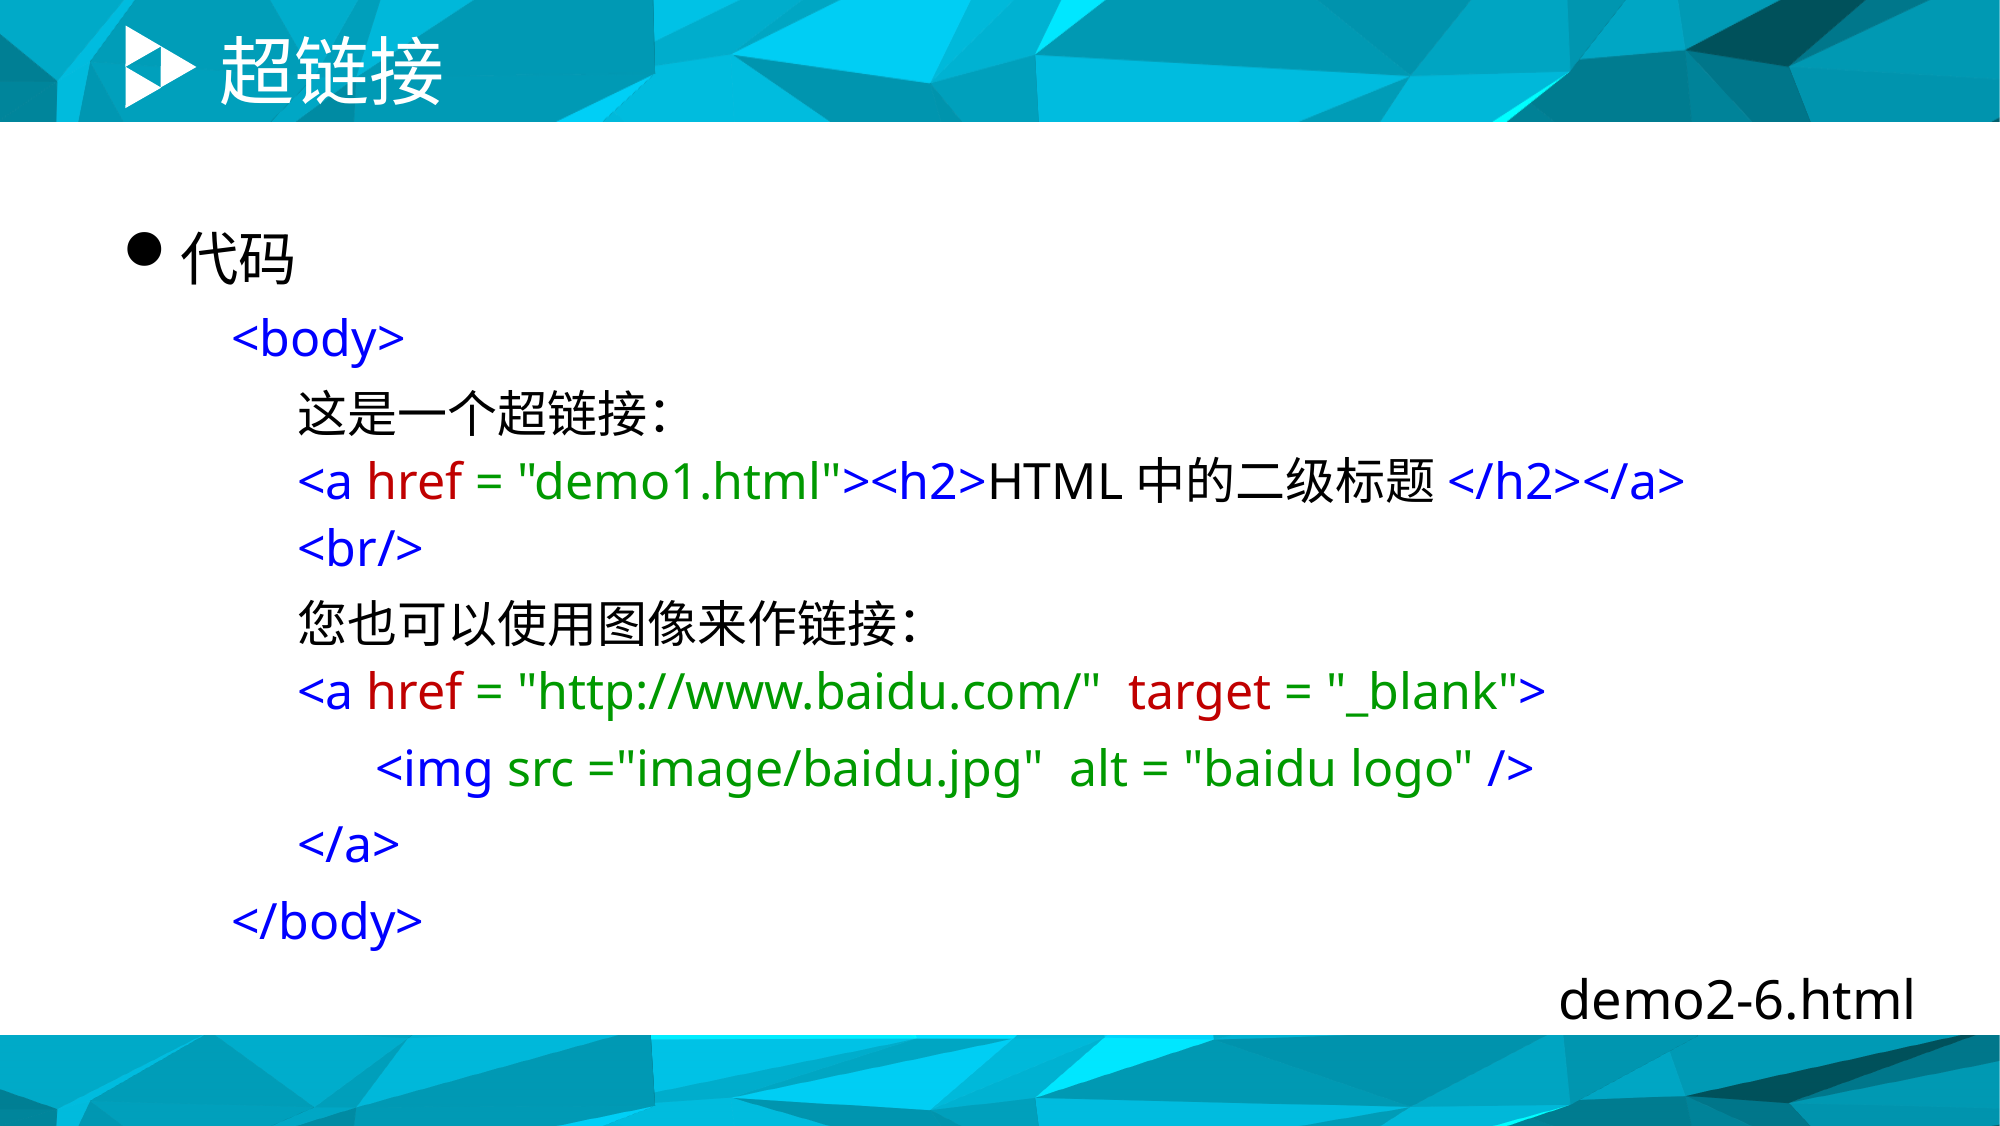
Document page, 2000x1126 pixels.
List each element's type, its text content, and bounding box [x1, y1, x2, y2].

text_box demo2-6.html [1540, 956, 1936, 1040]
list 代码 [104, 178, 1927, 978]
picture [0, 0, 2000, 122]
text_box <body> 这是一个超链接： <a href = "demo1.html"><h2>HTML中的二级标题</h2></a> <br/> 您也可以使用图像来作链接： <a href = "http://www.baidu.com/" target = "_blank"> <img src ="image/baidu.jpg" alt = "baidu logo" /> </a> </body> [216, 304, 1948, 978]
title 超链接 [201, 24, 1927, 127]
picture [0, 1035, 2000, 1126]
